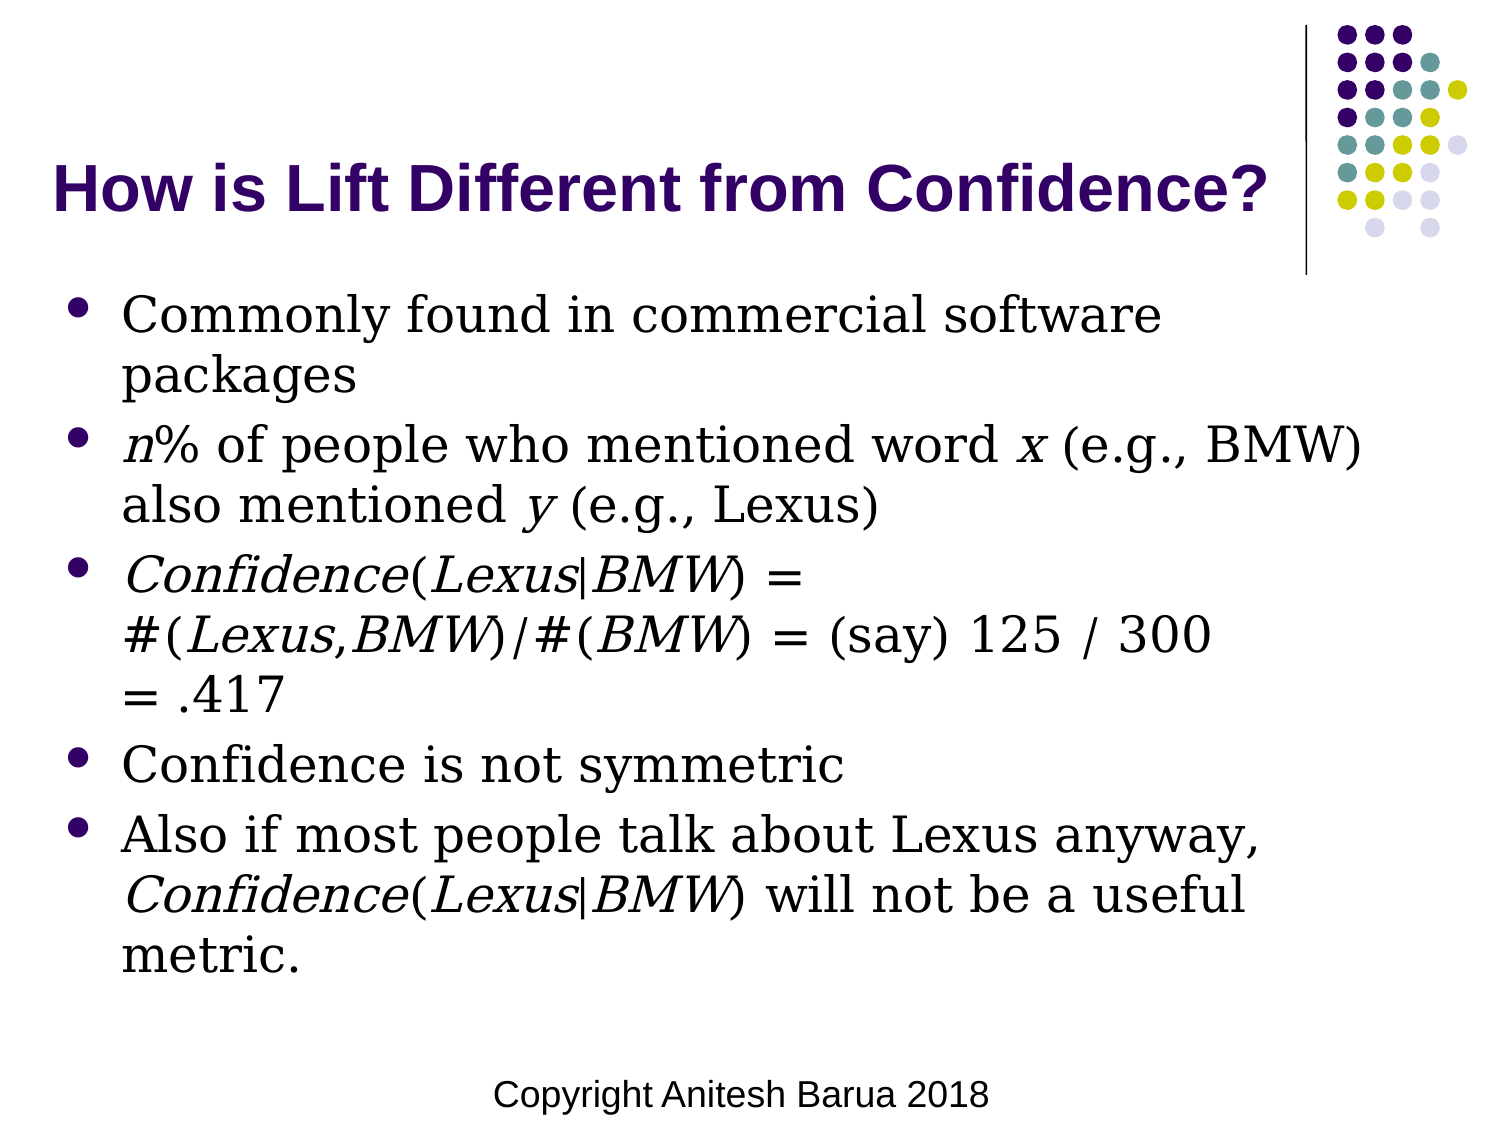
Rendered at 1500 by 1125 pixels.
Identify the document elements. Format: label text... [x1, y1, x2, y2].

text_box Copyright Anitesh Barua 2018 [478, 1062, 1005, 1123]
title How is Lift Different from Confidence? [37, 19, 1313, 233]
list Commonly found in commercial software packages n% of people who mentioned word x (e.g., BMW) also mentioned y (e.g., Lexus) Confidence(Lexus|BMW) = #(Lexus,BMW)/#(BMW) = (say) 125 / 300 = .417 Confidence is not symmetric Also if most people talk about Lexus anyway, Confidence(Lexus|BMW) will not be a useful metric. [49, 274, 1401, 999]
